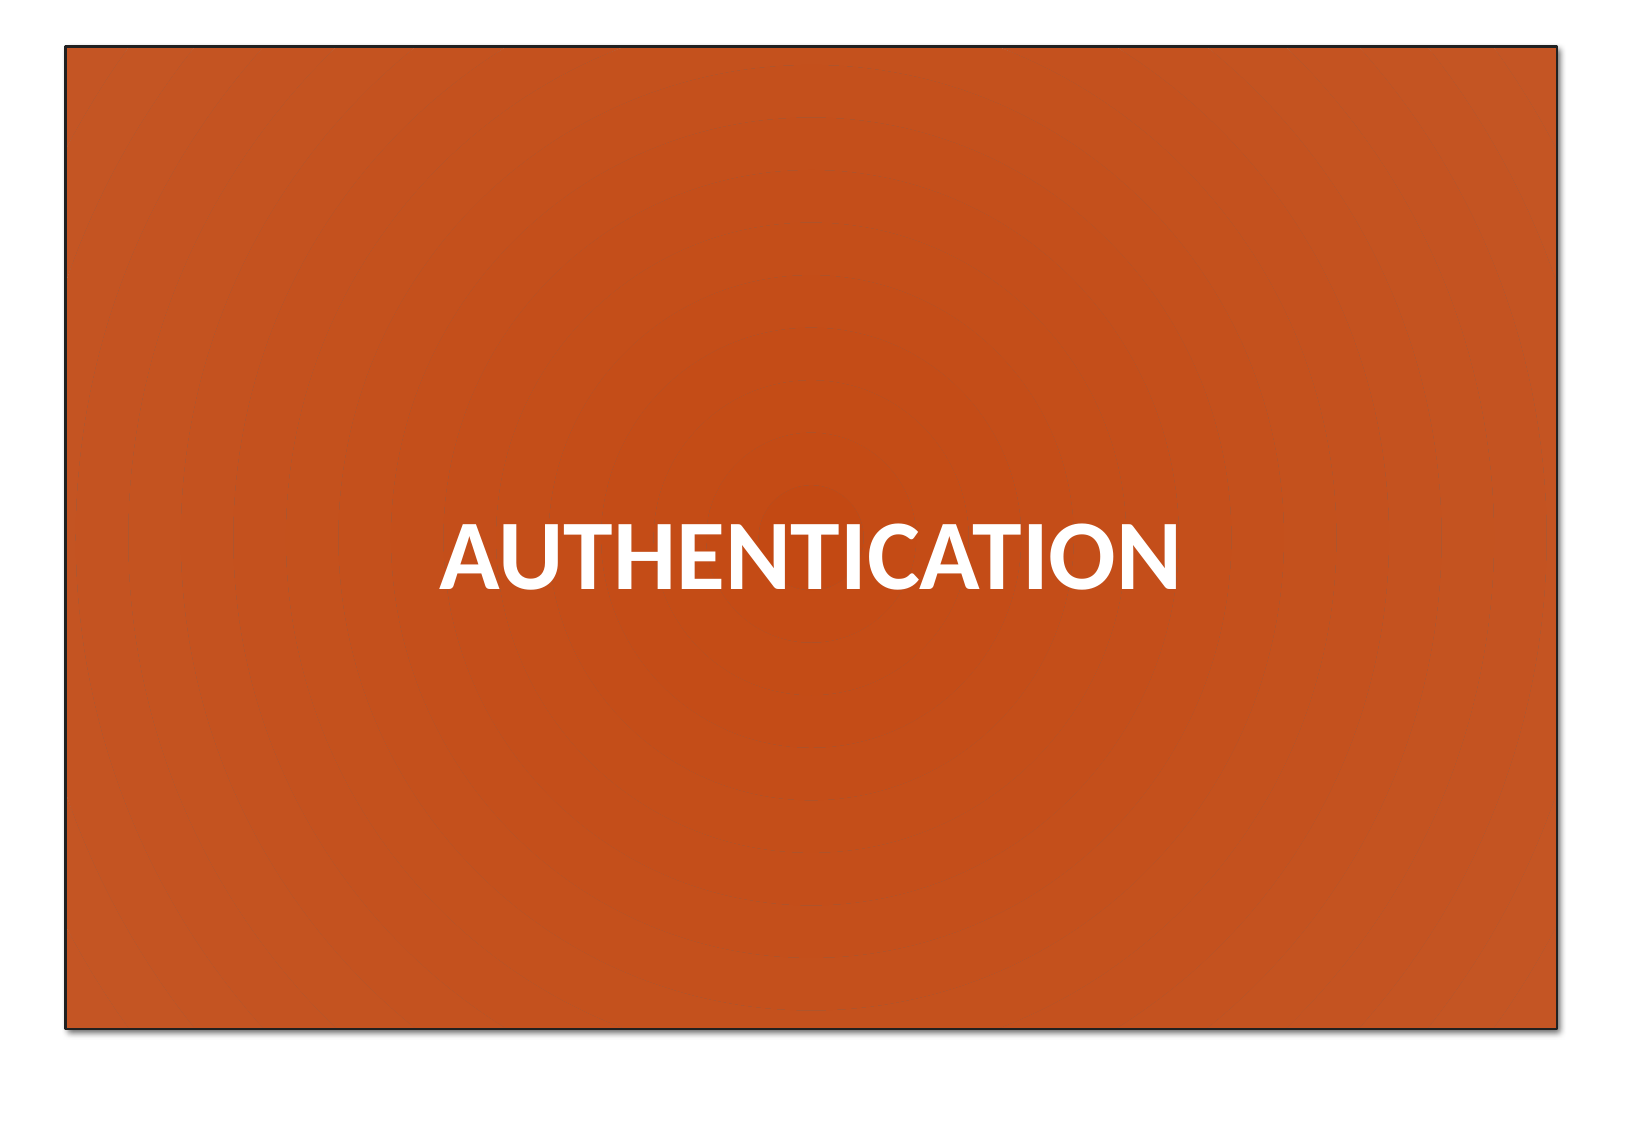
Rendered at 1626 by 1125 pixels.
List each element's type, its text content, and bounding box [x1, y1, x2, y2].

list AUTHENTICATION [65, 46, 1557, 1029]
